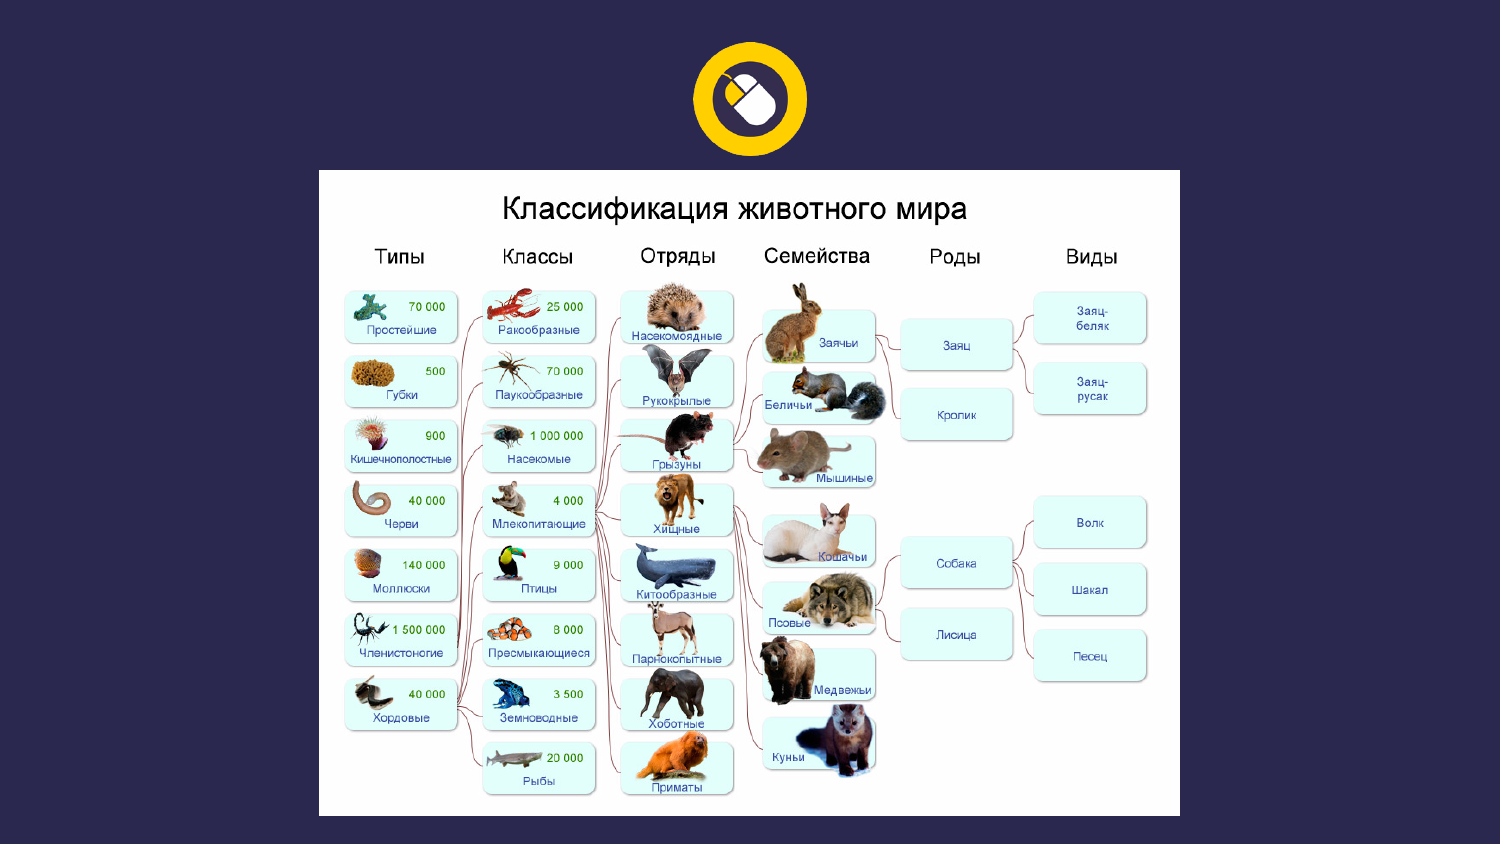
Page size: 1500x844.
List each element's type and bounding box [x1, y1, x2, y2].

picture [319, 169, 1181, 816]
picture [692, 42, 807, 157]
